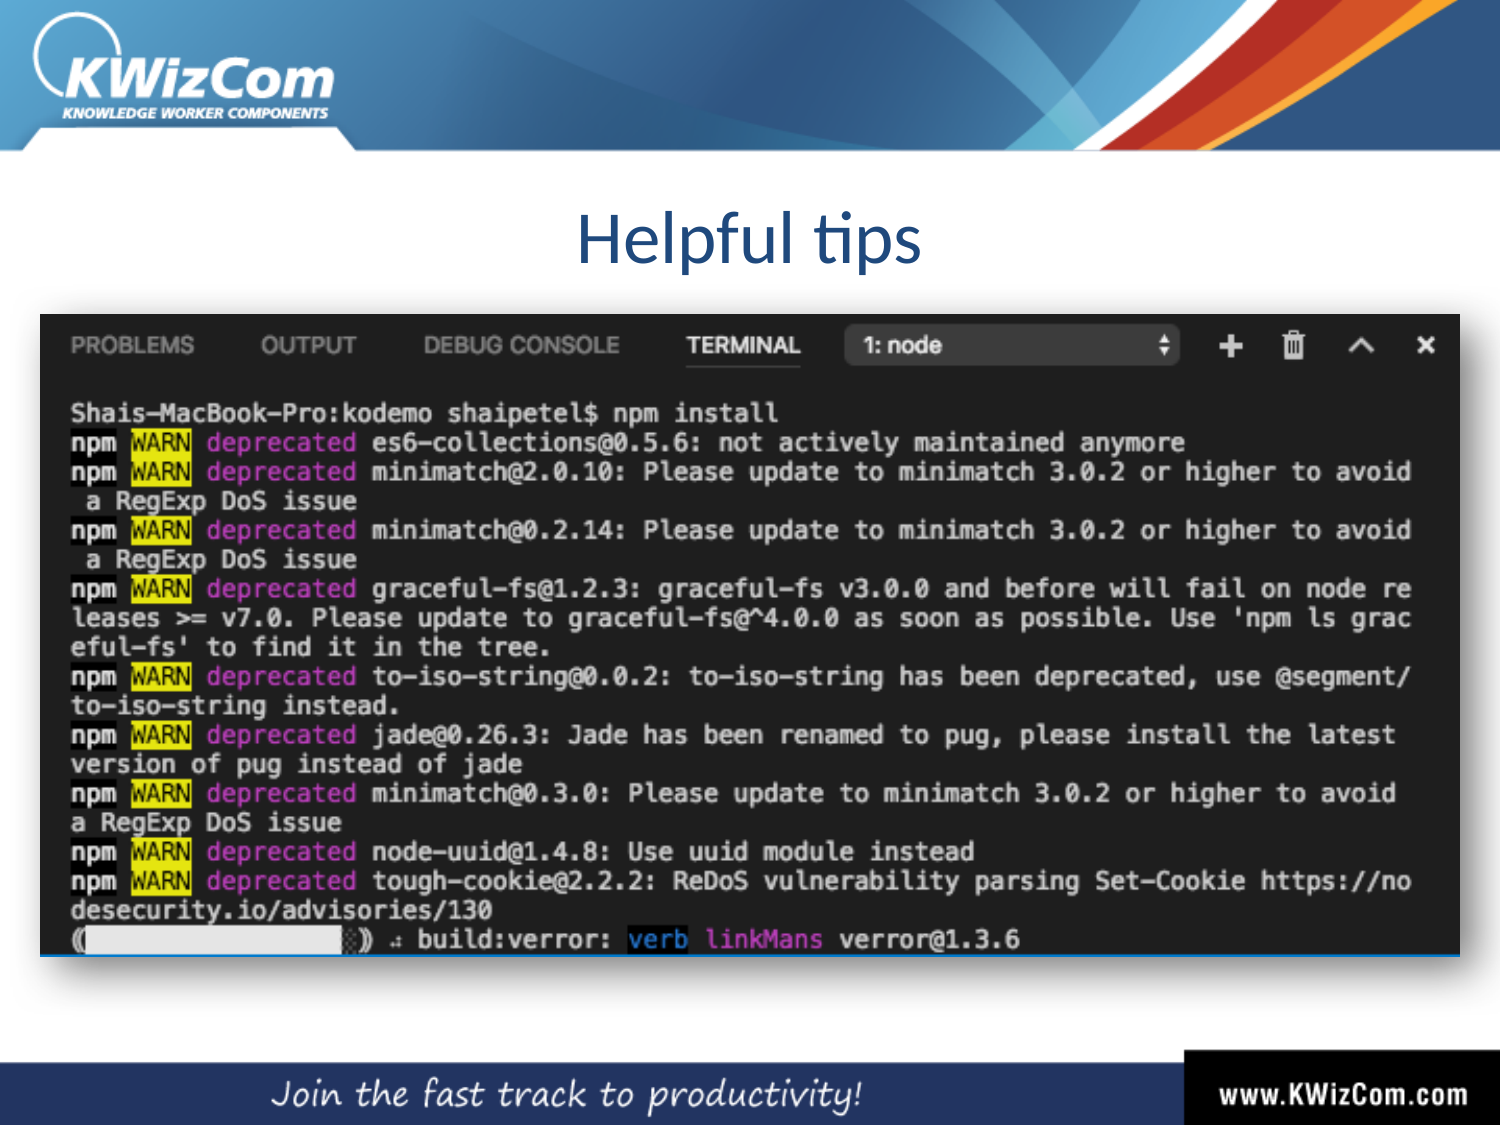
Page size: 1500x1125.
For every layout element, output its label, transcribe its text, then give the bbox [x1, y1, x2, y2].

title Helpful tips [75, 152, 1425, 297]
picture [0, 0, 1500, 1125]
